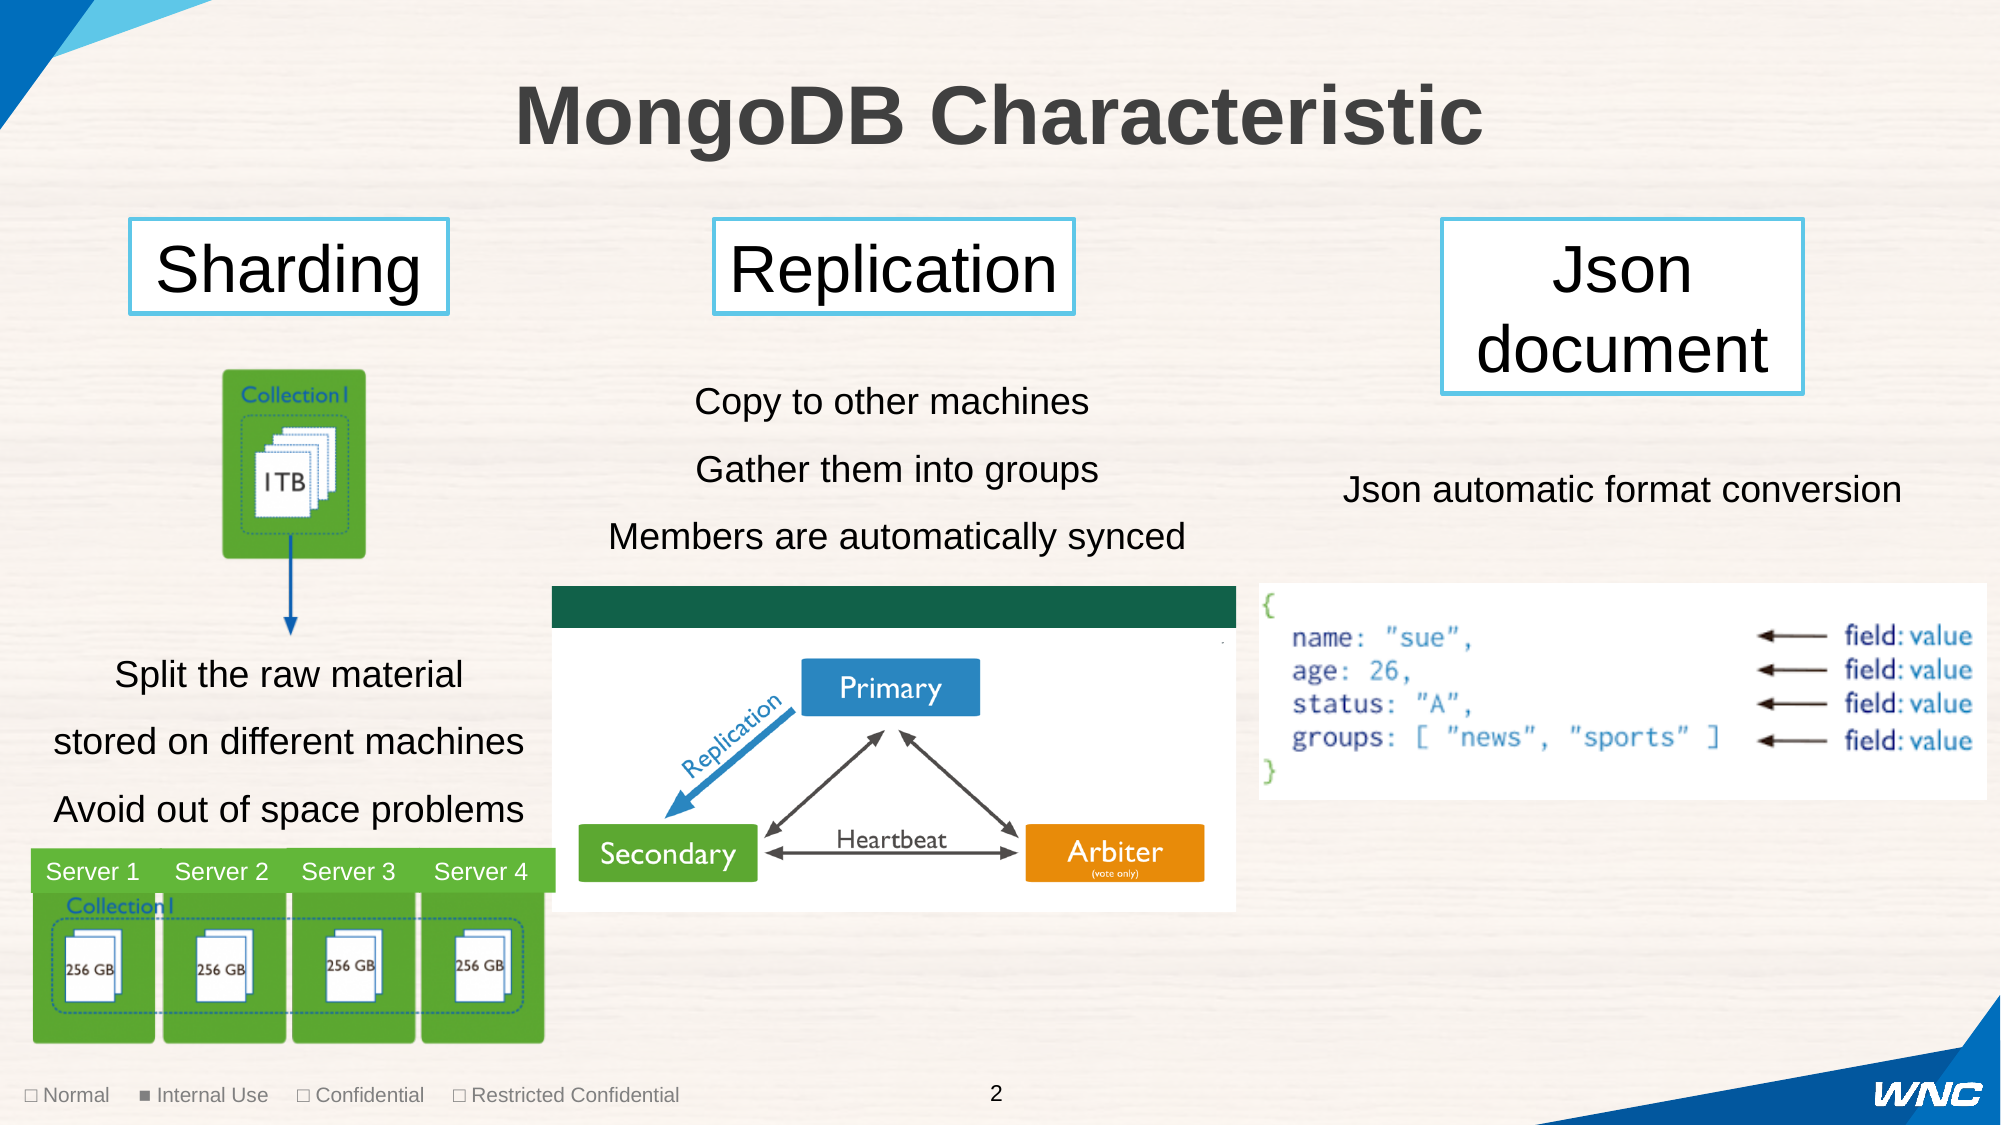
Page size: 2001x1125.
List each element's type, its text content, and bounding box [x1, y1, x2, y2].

picture [1259, 583, 1987, 800]
text_box Replication [712, 217, 1076, 316]
title MongoDB Characteristic [280, 64, 1720, 171]
text_box Sharding [128, 217, 450, 316]
text_box Json automatic format conversion [1307, 457, 1938, 518]
text_box Split the raw material stored on different machines Avoid out of space problems [21, 652, 546, 838]
picture [22, 366, 1237, 1048]
text_box Json document [1440, 217, 1805, 396]
picture [1863, 1070, 1994, 1118]
text_box Copy to other machines Gather them into groups Members are automatically synced [590, 347, 1204, 565]
